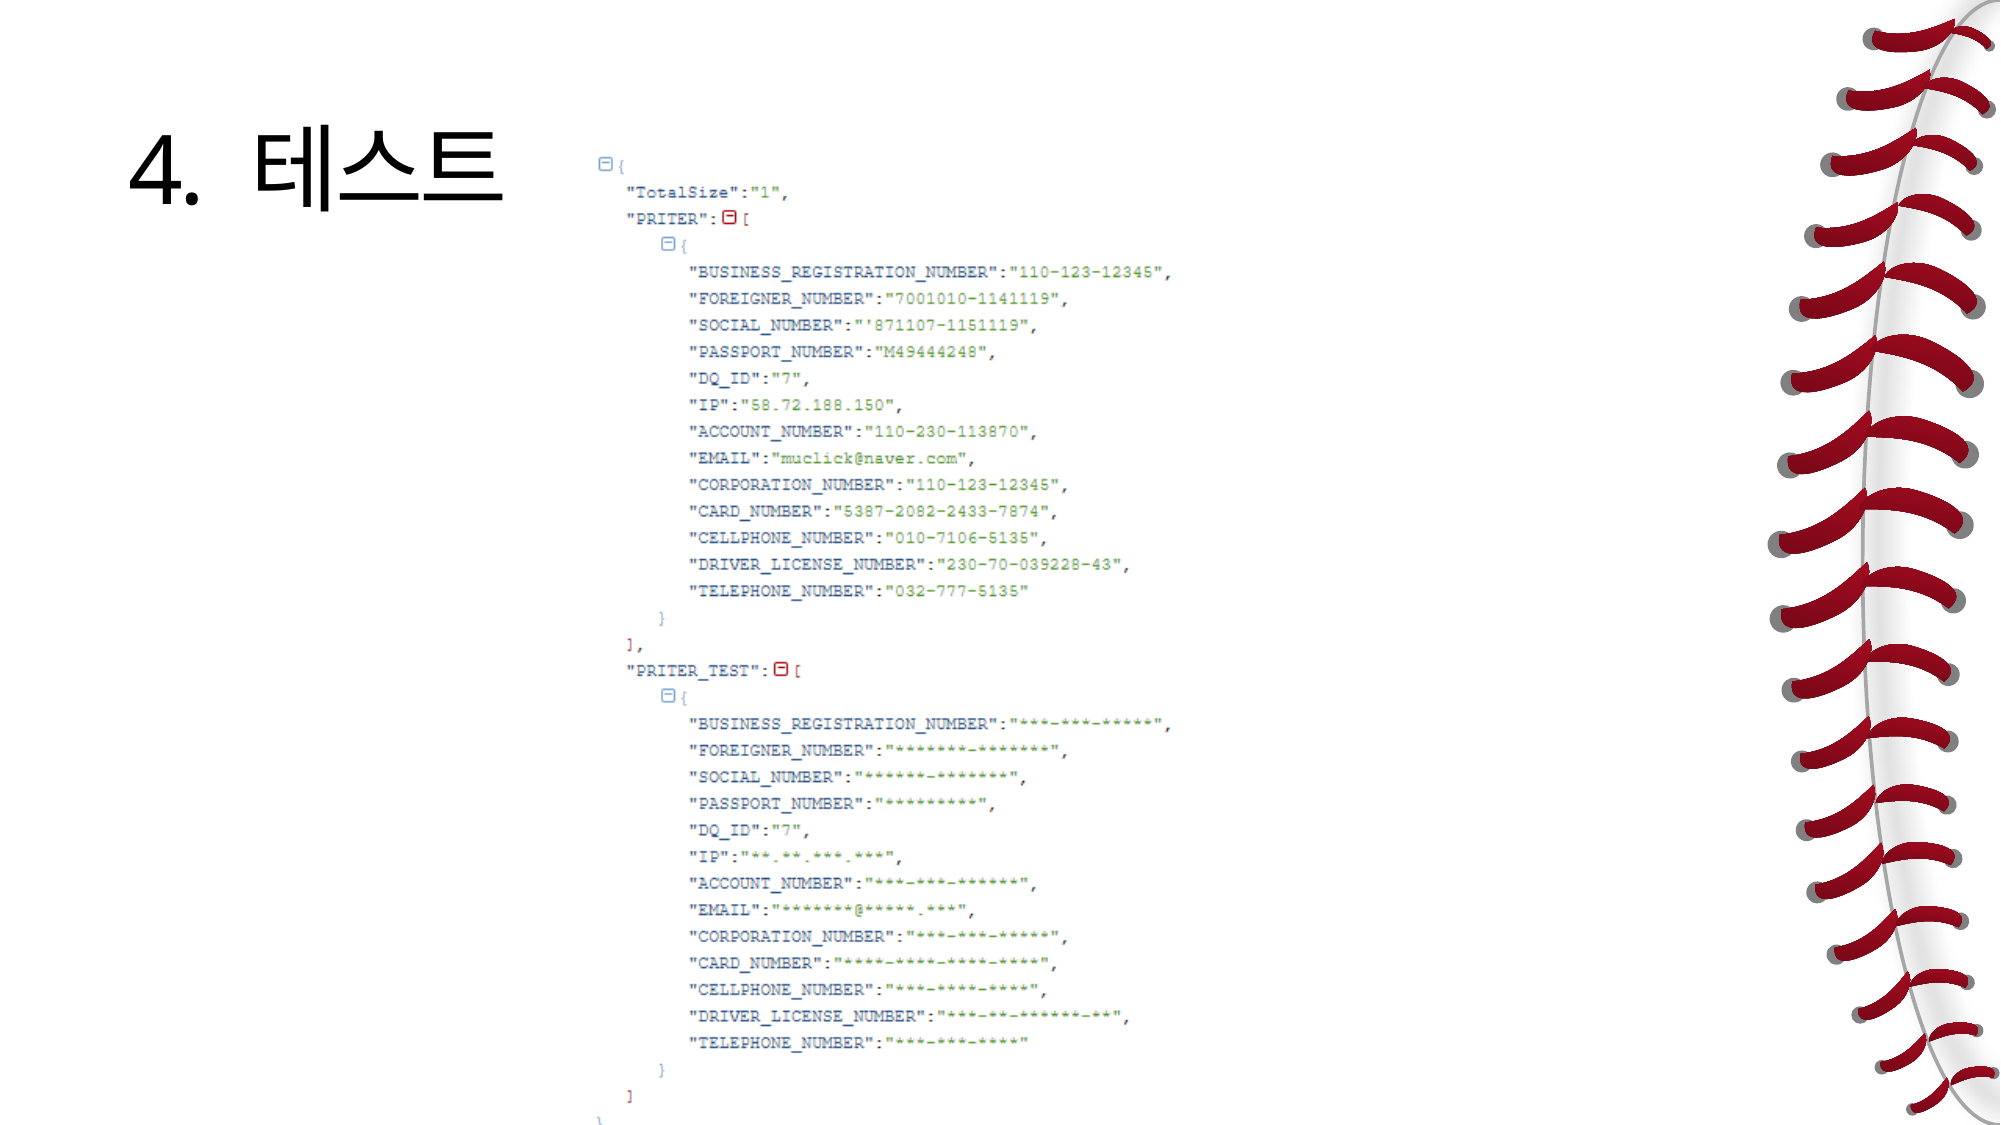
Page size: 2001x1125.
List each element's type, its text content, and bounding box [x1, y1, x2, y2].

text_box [1769, 0, 2000, 1125]
picture [588, 151, 1314, 1125]
text_box 4. 테스트 [113, 101, 951, 232]
